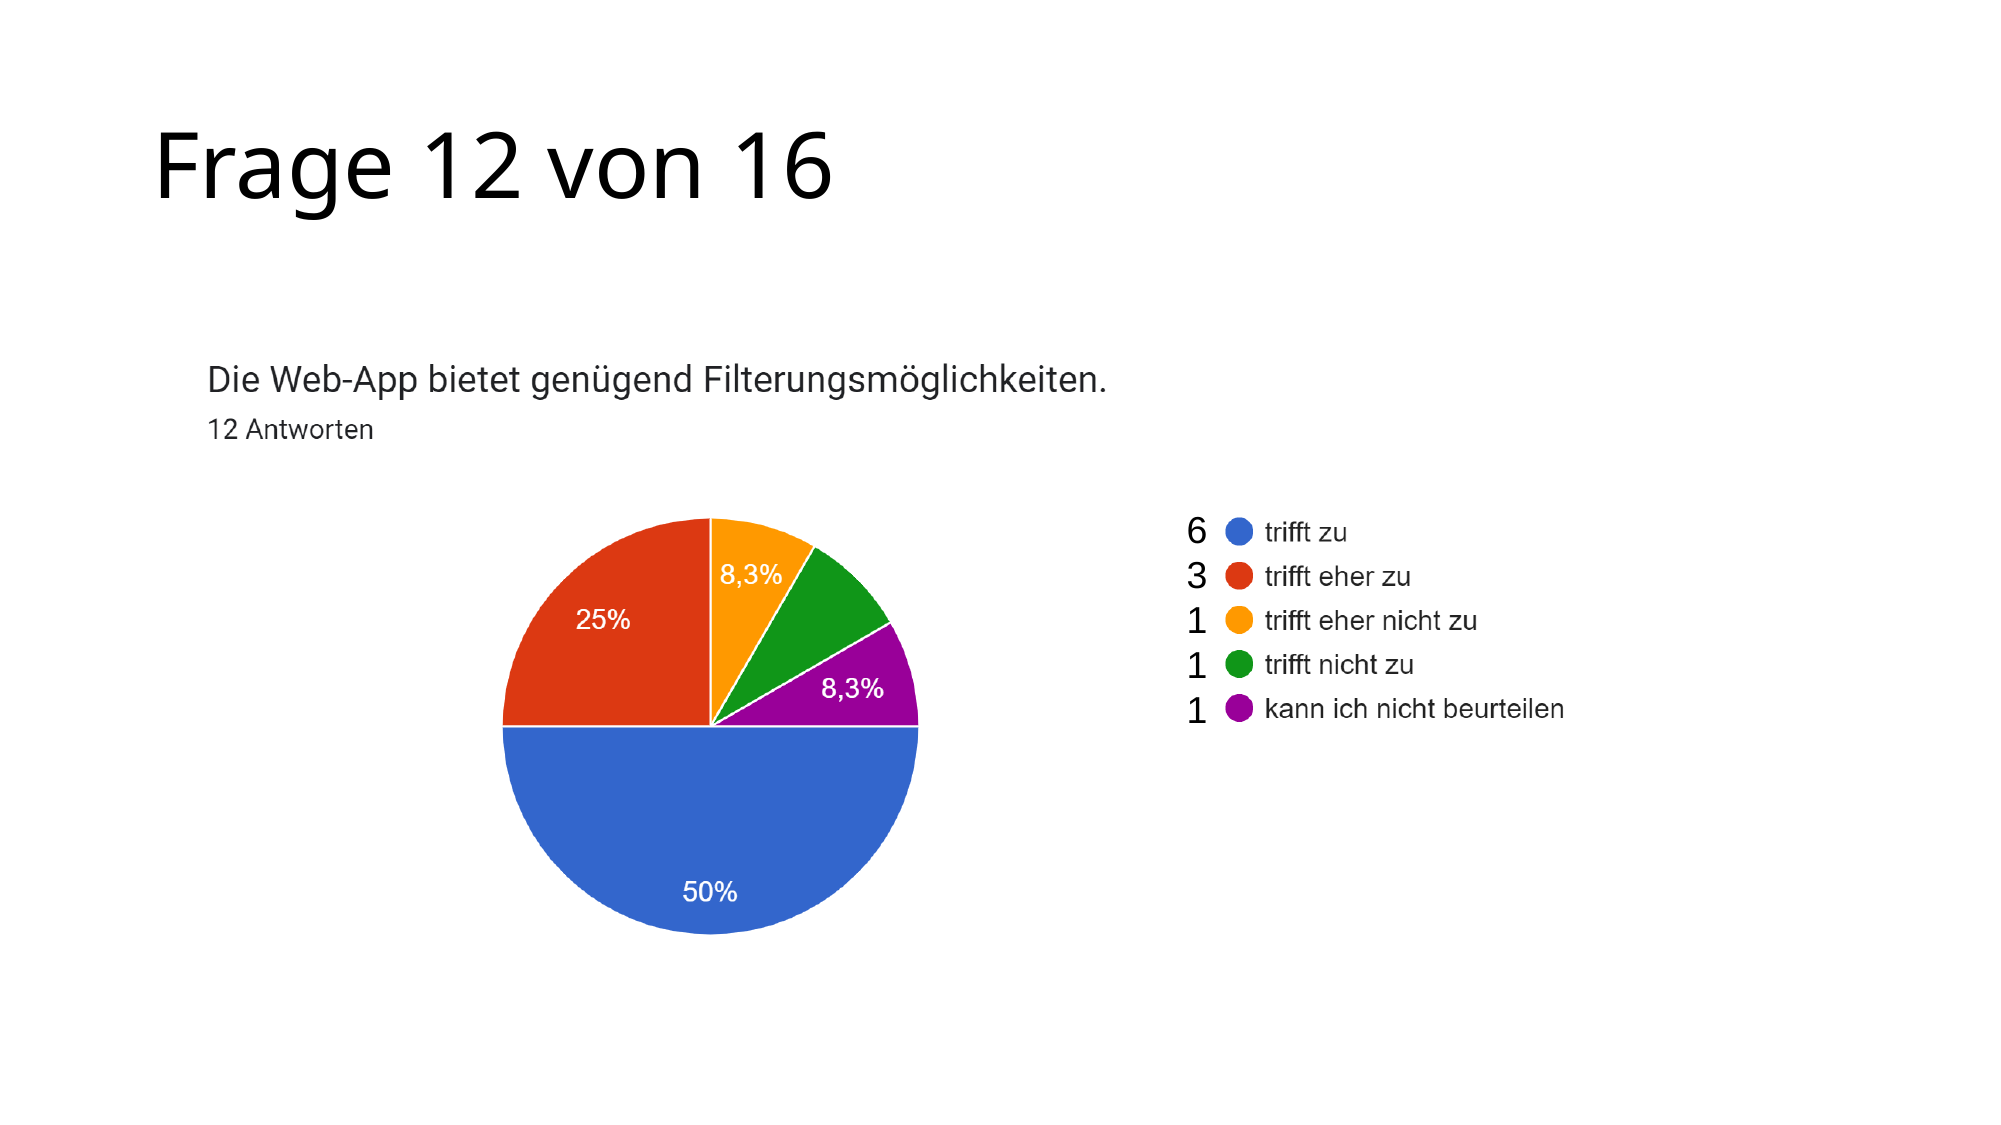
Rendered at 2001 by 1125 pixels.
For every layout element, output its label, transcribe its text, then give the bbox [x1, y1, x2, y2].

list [151, 299, 1849, 1014]
title Frage 12 von 16 [137, 59, 1863, 278]
